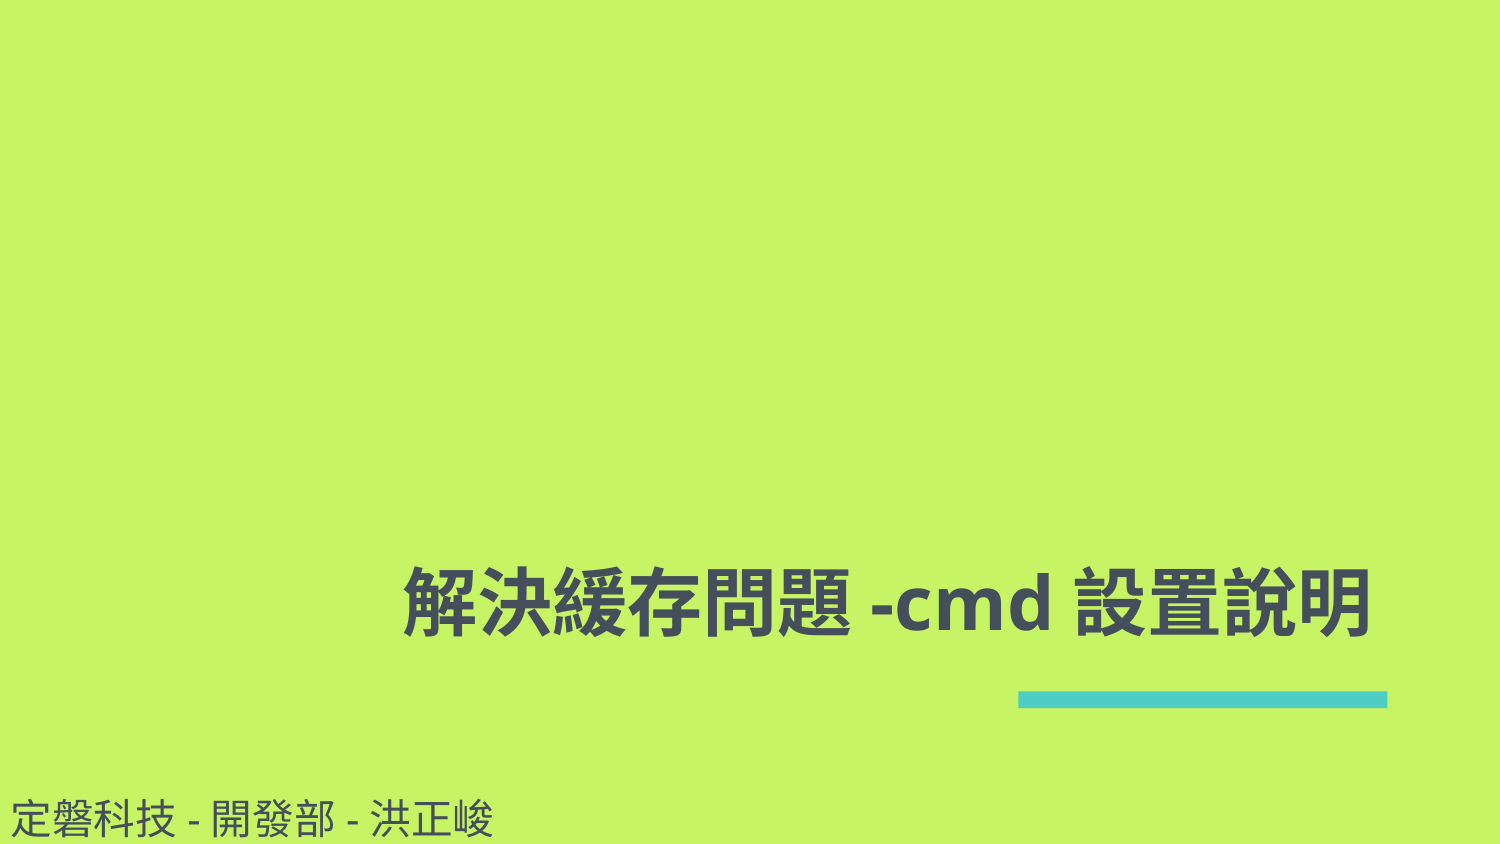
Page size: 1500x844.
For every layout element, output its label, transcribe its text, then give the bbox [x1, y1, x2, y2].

title 解決緩存問題-cmd設置說明 [242, 364, 1388, 661]
text_box 定磐科技-開發部-洪正峻 [10, 761, 622, 844]
